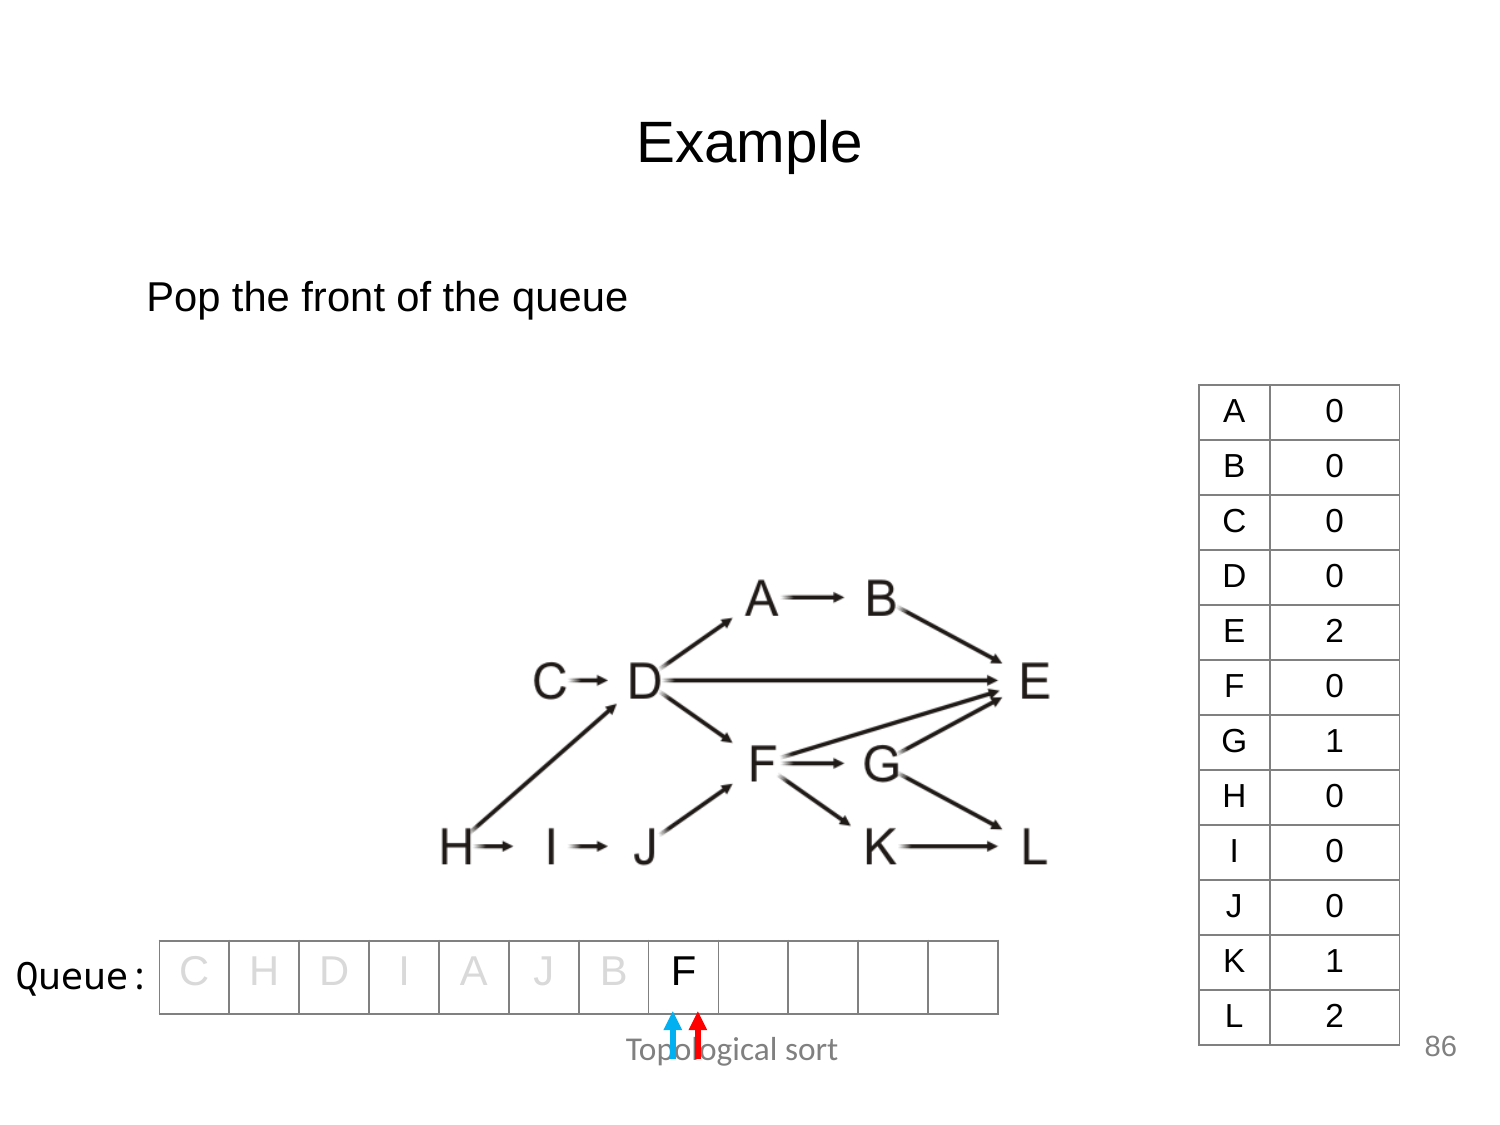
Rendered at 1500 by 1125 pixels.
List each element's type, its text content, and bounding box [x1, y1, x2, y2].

table_cell K [1200, 936, 1269, 989]
table_cell C [1200, 496, 1269, 549]
table_cell 0 [1271, 771, 1399, 824]
table_header D [300, 942, 368, 1013]
table_header [859, 942, 927, 1013]
table_header C [160, 942, 228, 1013]
list Pop the front of the queue [74, 262, 1426, 1006]
table_header 0 [1271, 386, 1399, 439]
table_cell 1 [1271, 936, 1399, 989]
table_cell 0 [1271, 551, 1399, 604]
table_cell F [1200, 661, 1269, 714]
picture [418, 562, 1081, 882]
table_cell 2 [1271, 606, 1399, 659]
table_cell G [1200, 716, 1269, 769]
table_cell 0 [1271, 826, 1399, 879]
title Example [74, 44, 1426, 233]
table_cell D [1200, 551, 1269, 604]
table_header [719, 942, 787, 1013]
table_header [789, 942, 857, 1013]
table_cell H [1200, 771, 1269, 824]
table_cell 0 [1271, 496, 1399, 549]
table_header H [230, 942, 298, 1013]
table_cell 0 [1271, 881, 1399, 934]
table_header A [1200, 386, 1269, 439]
table_cell 0 [1271, 441, 1399, 494]
table_cell B [1200, 441, 1269, 494]
table_header I [370, 942, 438, 1013]
table_cell E [1200, 606, 1269, 659]
text_box Queue: [1, 944, 166, 1005]
table_cell I [1200, 826, 1269, 879]
table_header F [649, 942, 718, 1013]
table_cell L [1200, 991, 1269, 1044]
table_header J [510, 942, 578, 1013]
table_cell 0 [1271, 661, 1399, 714]
table_cell 1 [1271, 716, 1399, 769]
table_header A [440, 942, 508, 1013]
table_header B [580, 942, 648, 1013]
table_cell J [1200, 881, 1269, 934]
table_cell 2 [1271, 991, 1399, 1044]
table_header [929, 942, 997, 1013]
